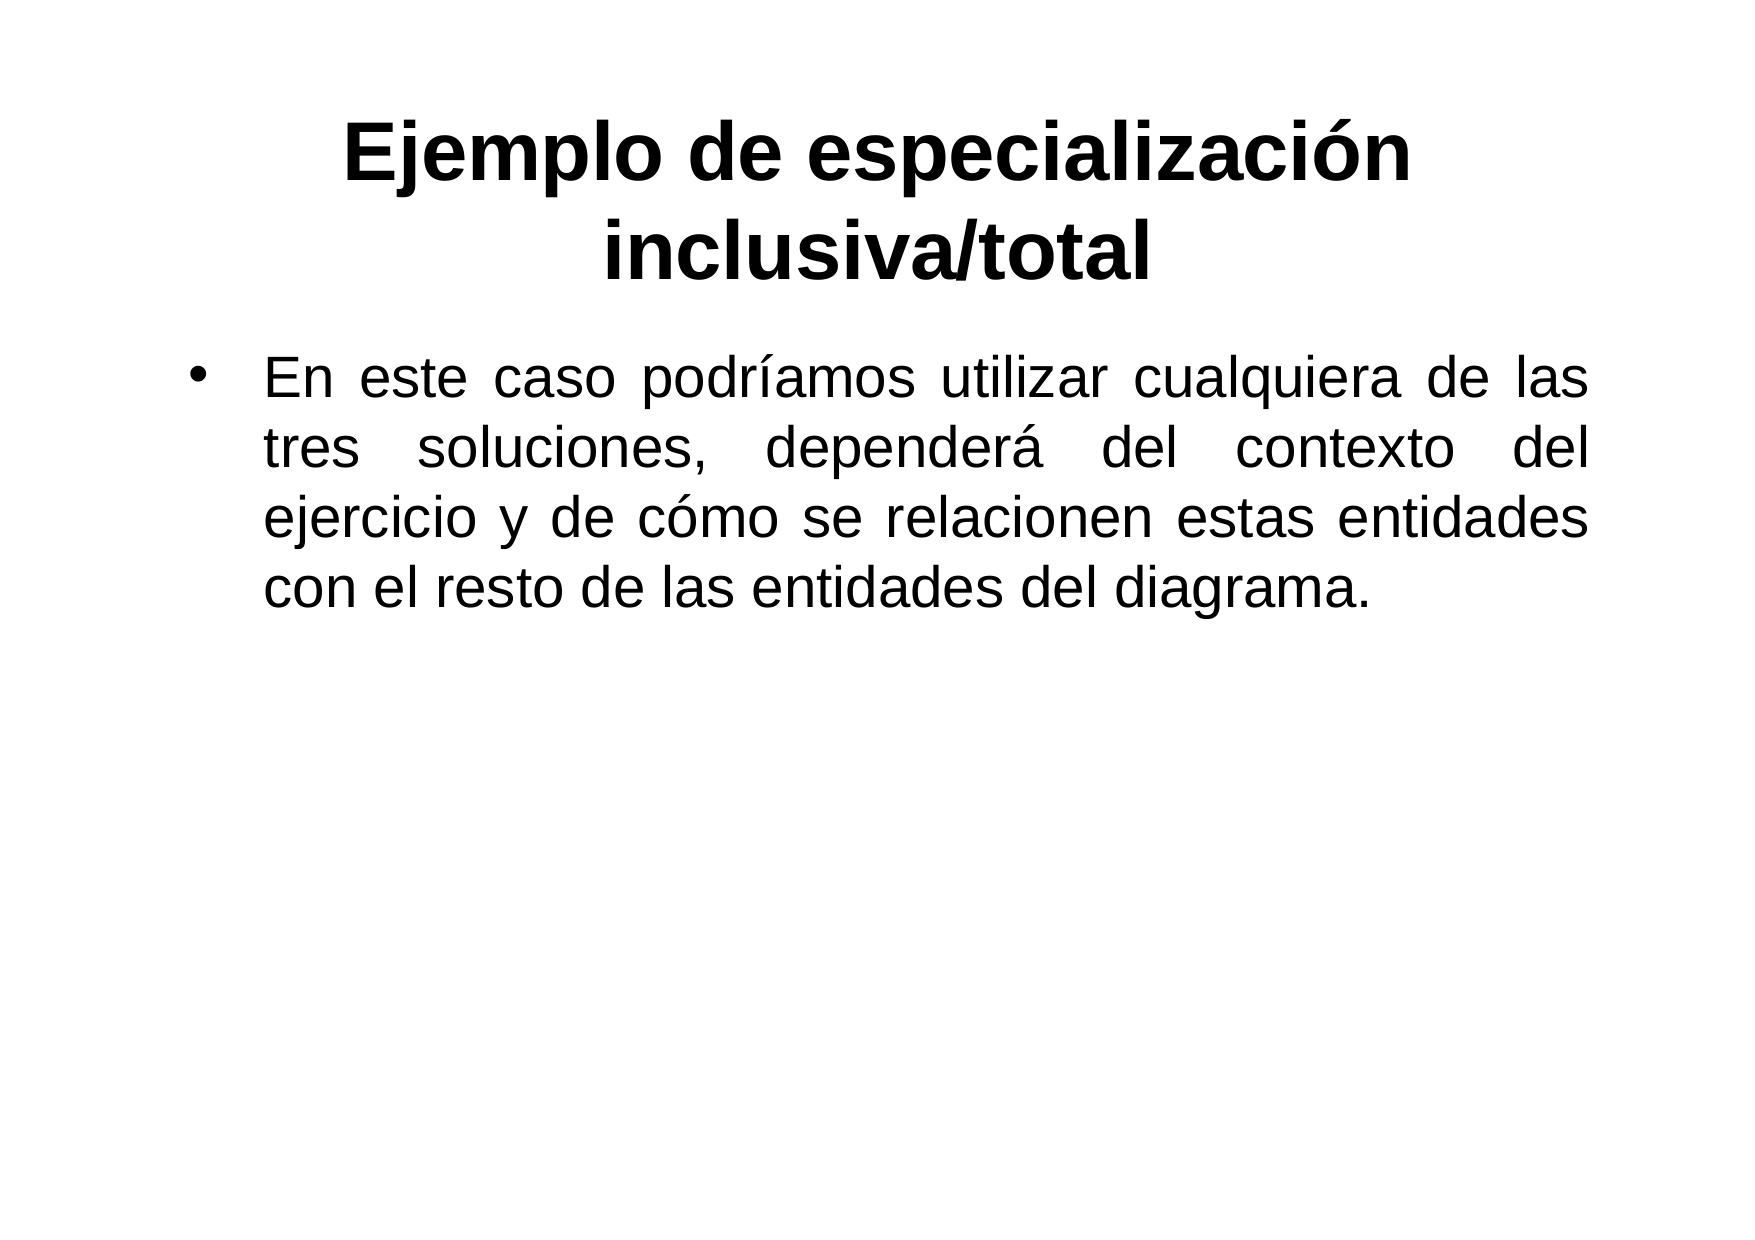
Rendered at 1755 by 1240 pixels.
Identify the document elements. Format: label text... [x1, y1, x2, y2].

text_box En este caso podríamos utilizar cualquiera de las tres soluciones, dependerá del contexto del ejercicio y de cómo se relacionen estas entidades con el resto de las entidades del diagrama. [186, 329, 1591, 619]
title Ejemplo de especialización inclusiva/total [320, 94, 1434, 304]
